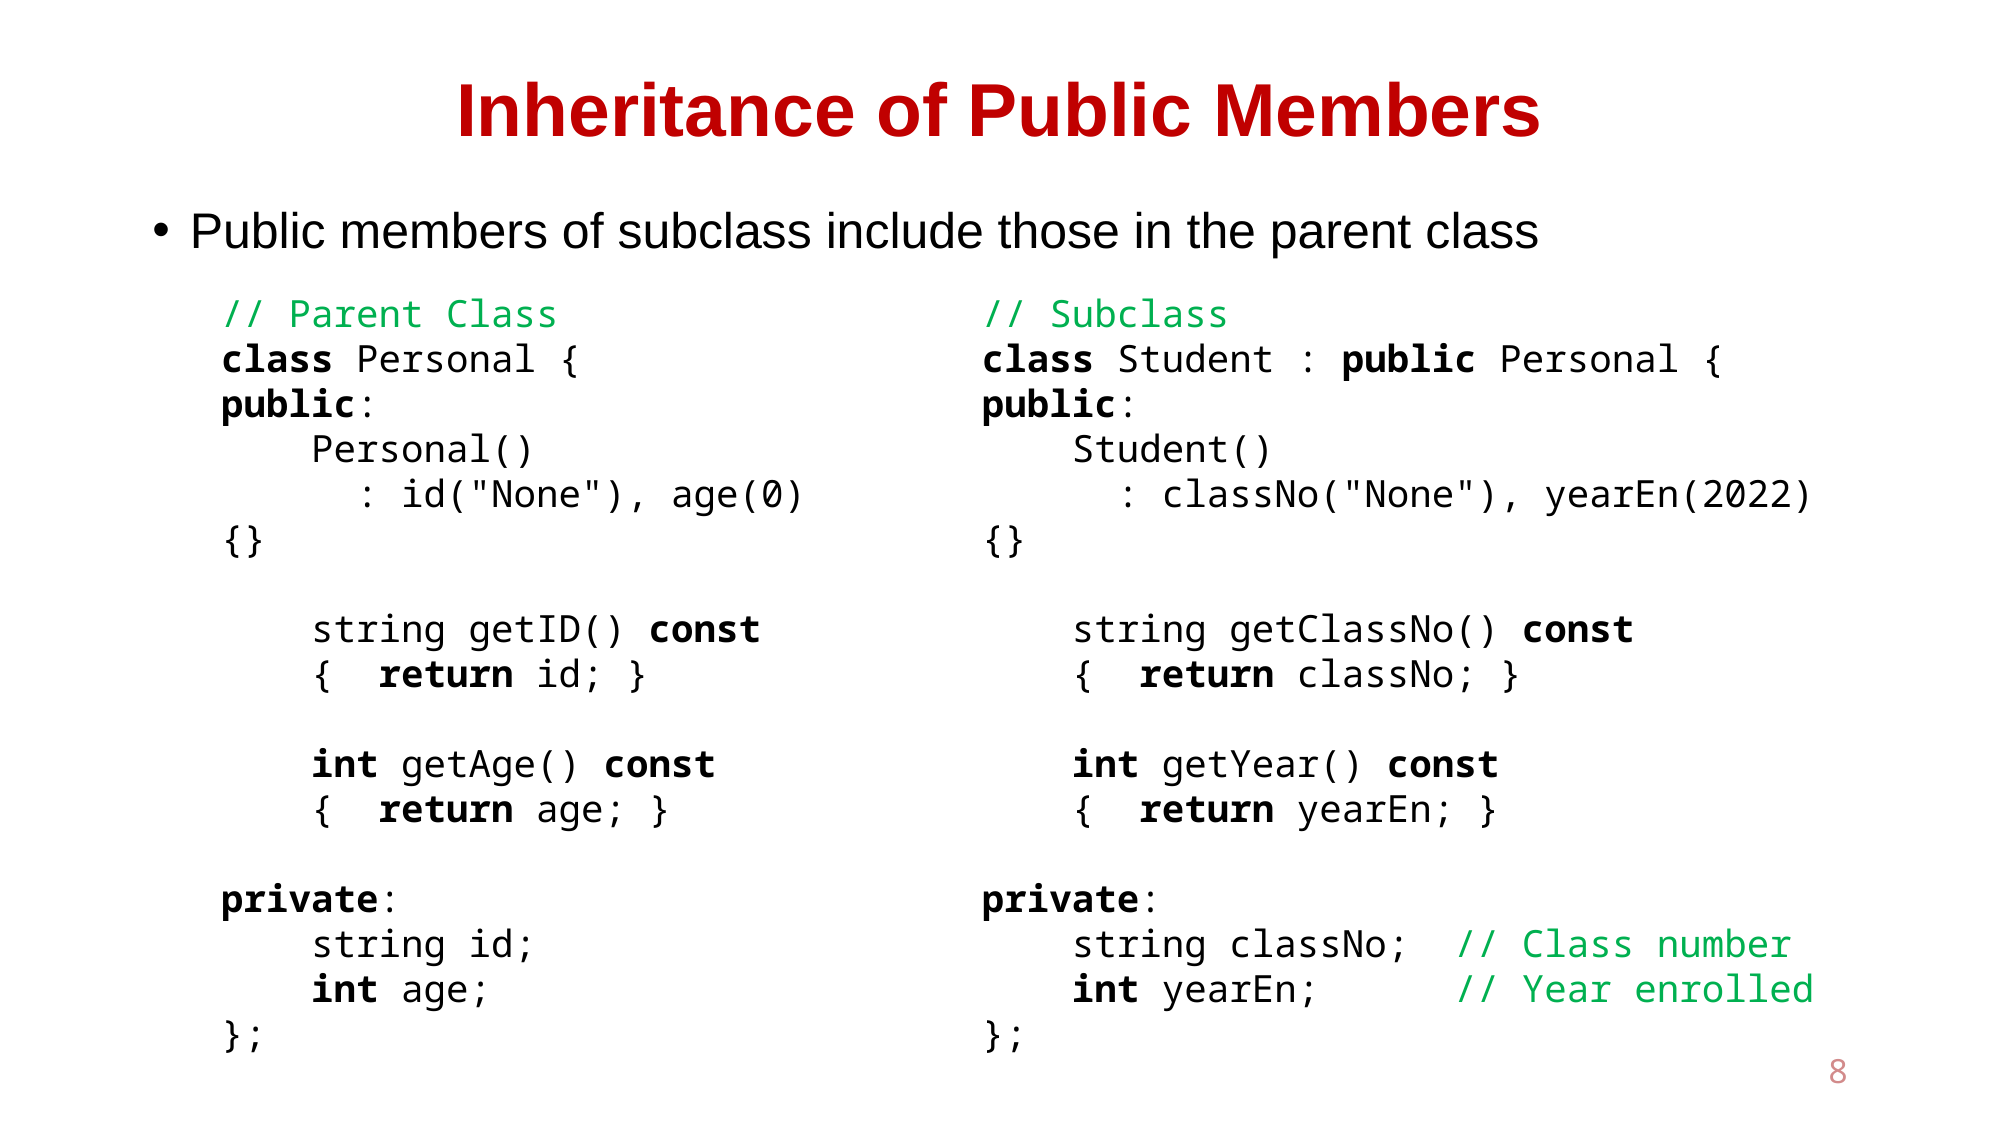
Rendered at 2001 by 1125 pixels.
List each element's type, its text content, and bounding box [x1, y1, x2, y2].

text_box // Subclass class Student : public Personal { public: Student() : classNo("None"), yearEn(2022) {} string getClassNo() const { return classNo; } int getYear() const { return yearEn; } private: string classNo; // Class number int yearEn; // Year enrolled }; [967, 282, 1863, 1062]
text_box // Parent Class class Personal { public: Personal() : id("None"), age(0) {} string getID() const { return id; } int getAge() const { return age; } private: string id; int age; }; [206, 282, 866, 1062]
title Inheritance of Public Members [137, 59, 1863, 166]
slide_number 8 [1412, 1062, 1863, 1103]
list Public members of subclass include those in the parent class [137, 197, 1863, 1025]
